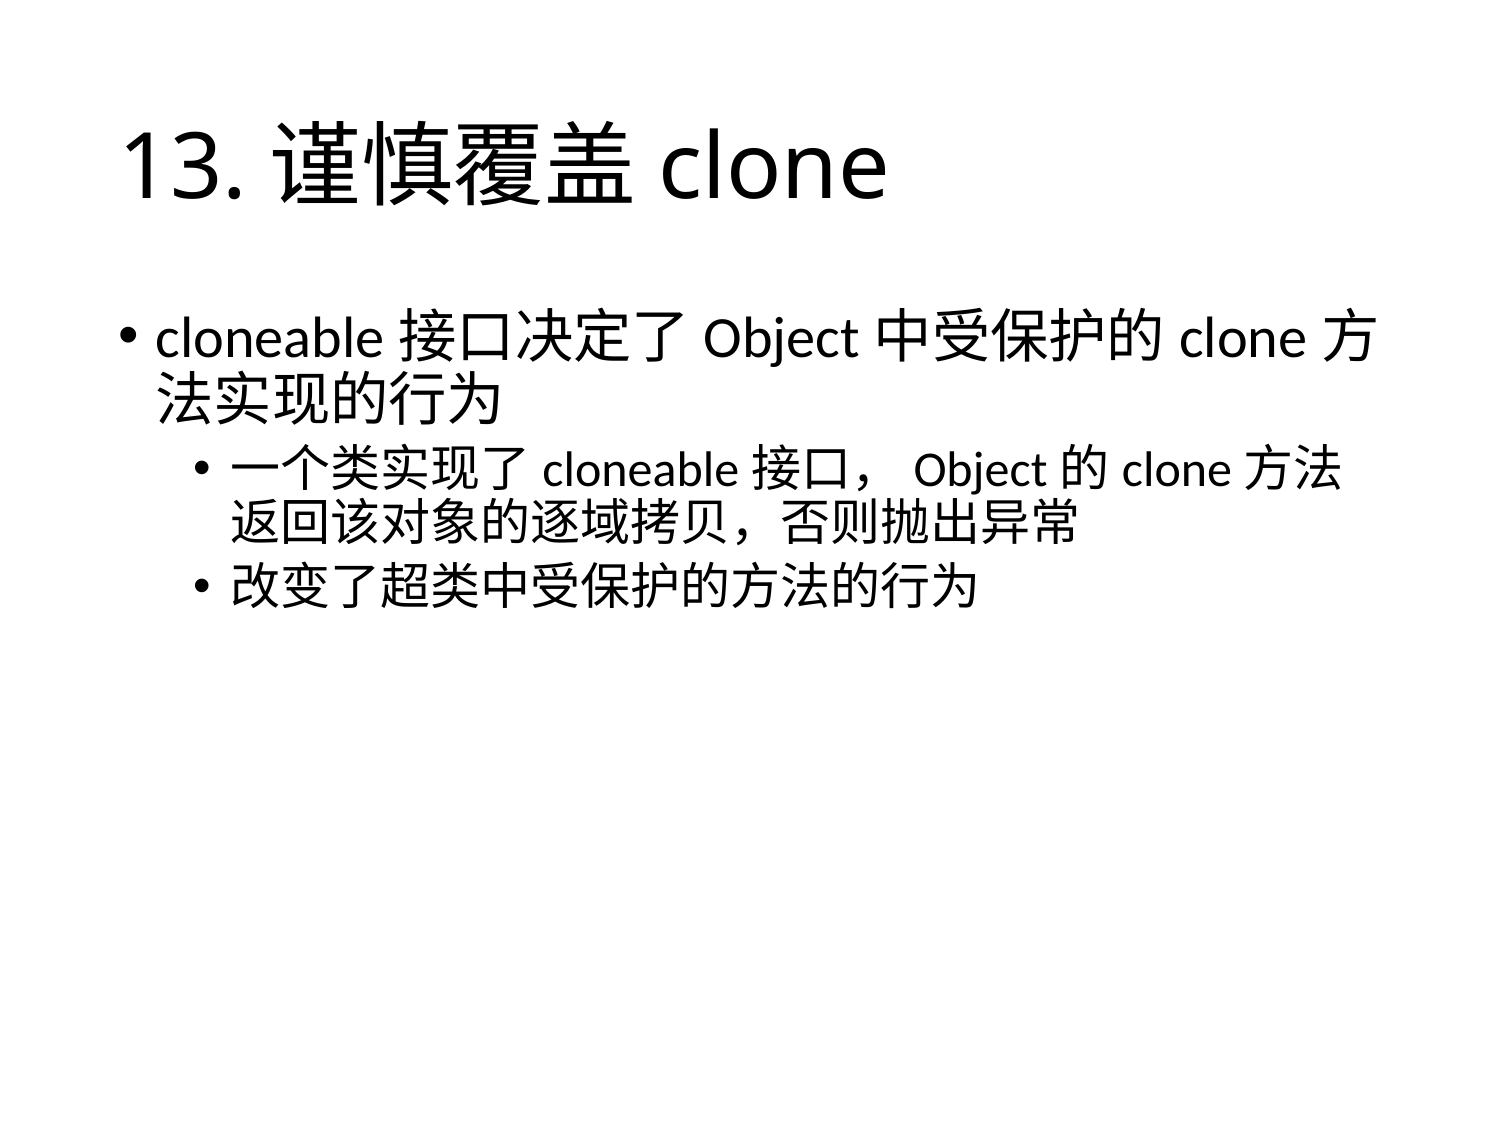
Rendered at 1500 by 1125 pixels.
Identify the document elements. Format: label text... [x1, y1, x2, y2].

title 13.谨慎覆盖clone [103, 59, 1397, 278]
list cloneable接口决定了Object中受保护的clone方法实现的行为 一个类实现了cloneable接口，Object的clone方法返回该对象的逐域拷贝，否则抛出异常 改变了超类中受保护的方法的行为 [103, 299, 1397, 1014]
